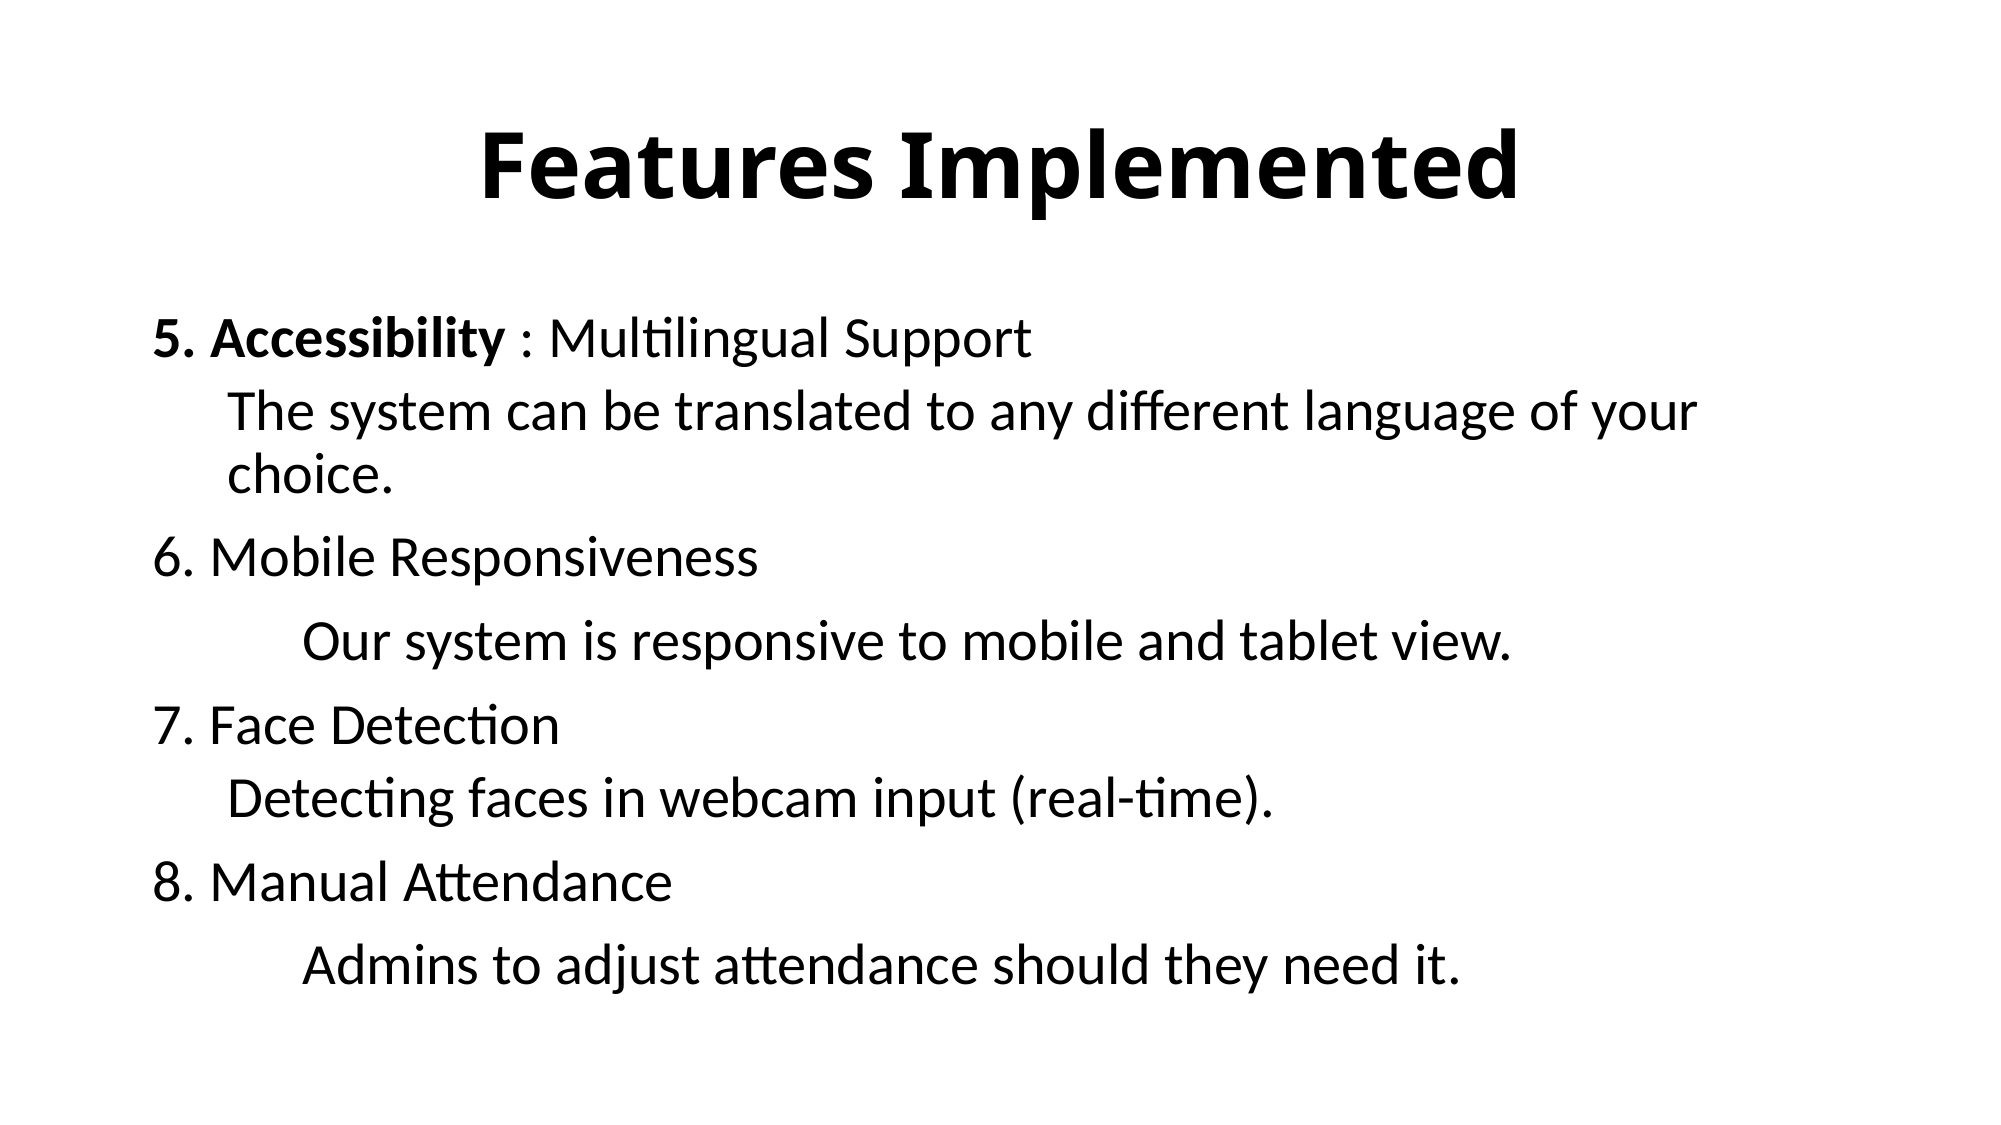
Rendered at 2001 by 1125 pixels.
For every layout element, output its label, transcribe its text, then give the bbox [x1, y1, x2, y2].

title Features Implemented [137, 59, 1863, 278]
list 5. Accessibility : Multilingual Support The system can be translated to any different language of your choice. 6. Mobile Responsiveness Our system is responsive to mobile and tablet view. 7. Face Detection Detecting faces in webcam input (real-time). 8. Manual Attendance Admins to adjust attendance should they need it. [137, 299, 1863, 1014]
